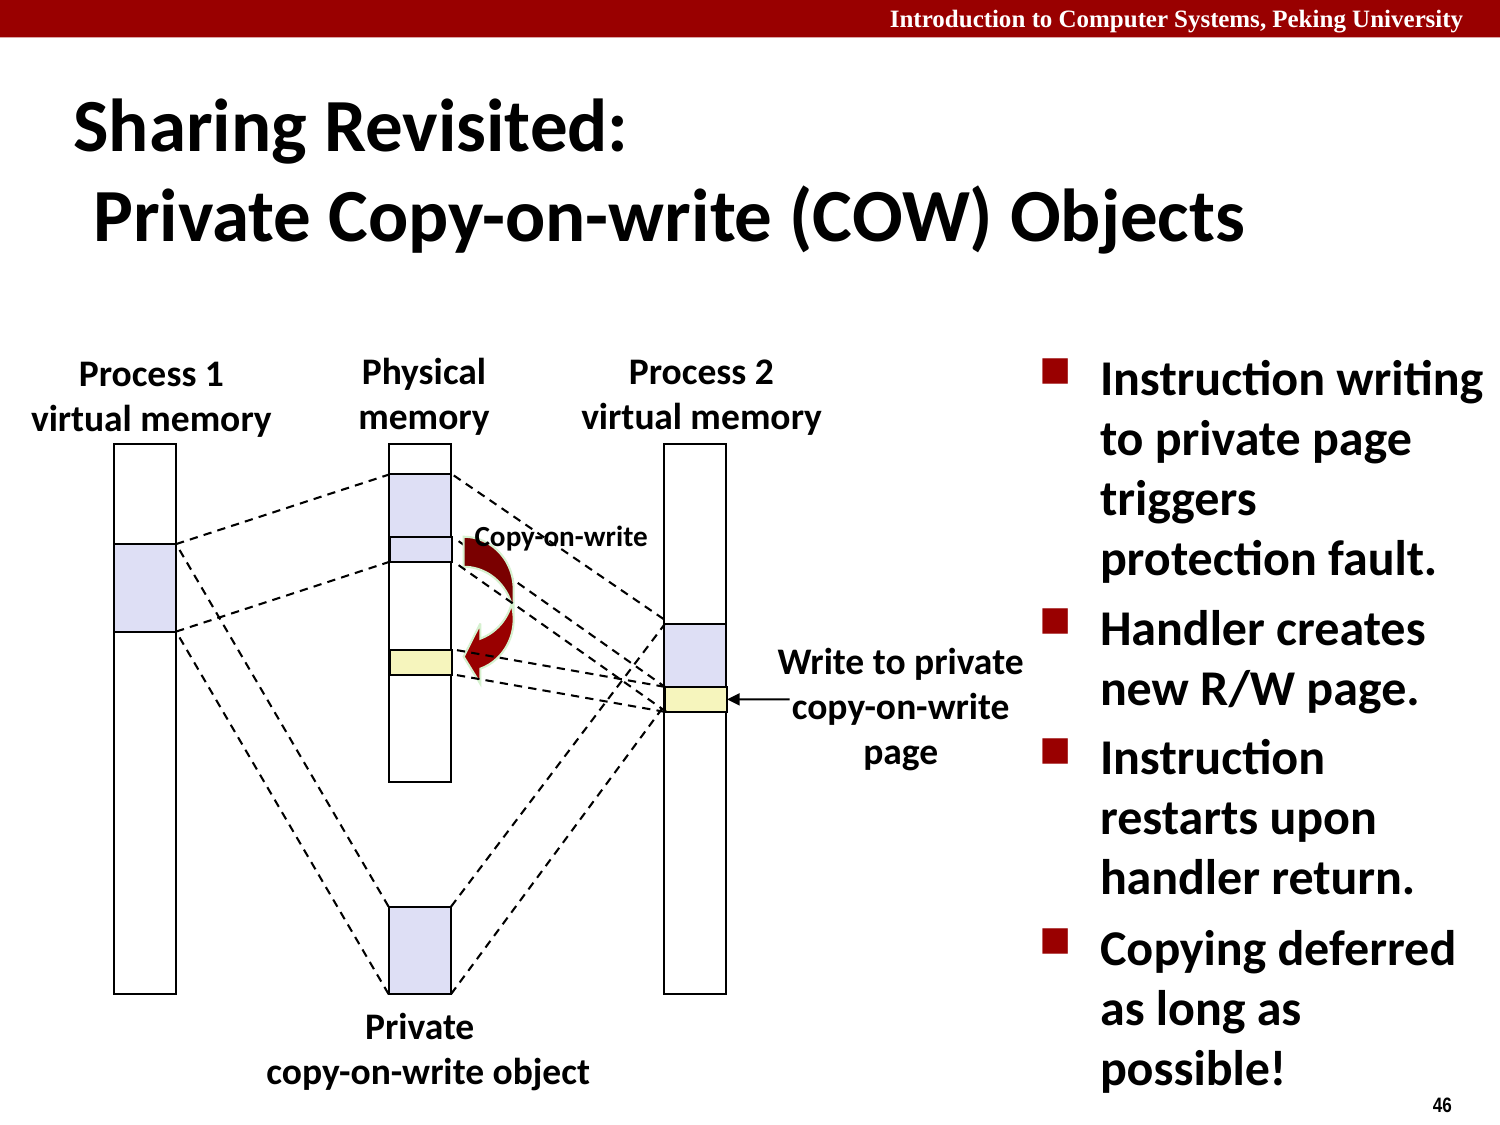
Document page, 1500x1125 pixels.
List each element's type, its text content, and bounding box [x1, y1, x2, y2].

text_box [113, 544, 176, 632]
text_box Copy-on-write [459, 509, 663, 560]
text_box [389, 650, 453, 676]
text_box [388, 906, 452, 994]
text_box [664, 686, 728, 712]
text_box [663, 445, 726, 624]
text_box [389, 536, 453, 562]
text_box Process 2 virtual memory [566, 339, 837, 445]
title Sharing Revisited: Private Copy-on-write (COW) Objects [58, 71, 1305, 263]
text_box Private copy-on-write object [251, 994, 606, 1100]
text_box [113, 632, 176, 995]
text_box [663, 624, 726, 686]
list Instruction writing to private page triggers protection fault. Handler creates new R/W page. Instruction restarts upon handler return. Copying deferred as long as possible! [1028, 337, 1500, 1077]
text_box [727, 693, 790, 706]
text_box [113, 447, 176, 544]
text_box [388, 474, 452, 562]
text_box Physical memory [343, 339, 505, 445]
text_box [663, 712, 726, 995]
text_box [388, 562, 452, 782]
text_box Process 1 virtual memory [16, 341, 287, 447]
text_box [388, 445, 452, 474]
text_box [463, 560, 514, 684]
text_box Write to private copy-on-write page [762, 629, 1039, 780]
